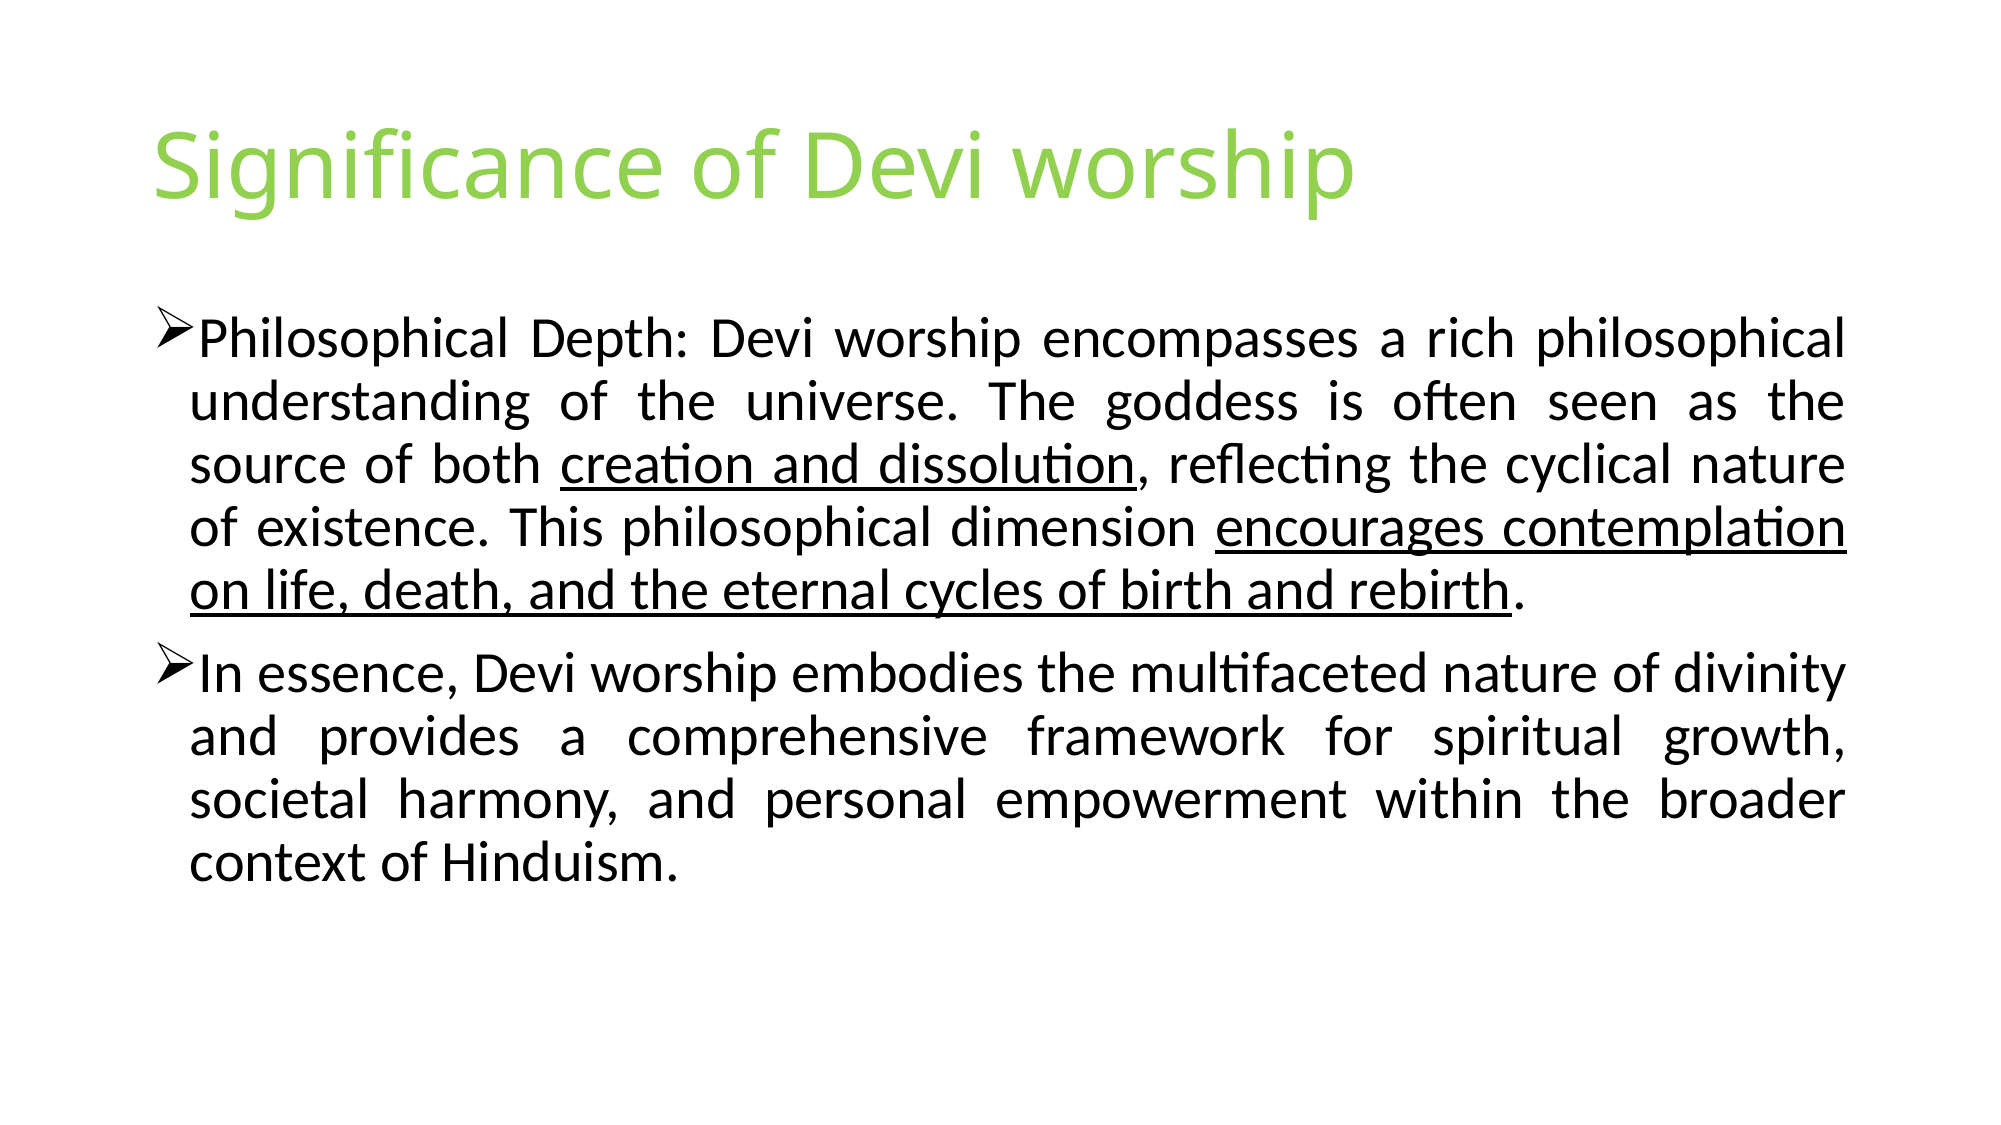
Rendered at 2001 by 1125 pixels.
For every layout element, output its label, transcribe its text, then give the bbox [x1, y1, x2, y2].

title Significance of Devi worship [137, 59, 1863, 278]
list Philosophical Depth: Devi worship encompasses a rich philosophical understanding of the universe. The goddess is often seen as the source of both creation and dissolution, reflecting the cyclical nature of existence. This philosophical dimension encourages contemplation on life, death, and the eternal cycles of birth and rebirth. In essence, Devi worship embodies the multifaceted nature of divinity and provides a comprehensive framework for spiritual growth, societal harmony, and personal empowerment within the broader context of Hinduism. [137, 299, 1863, 1014]
